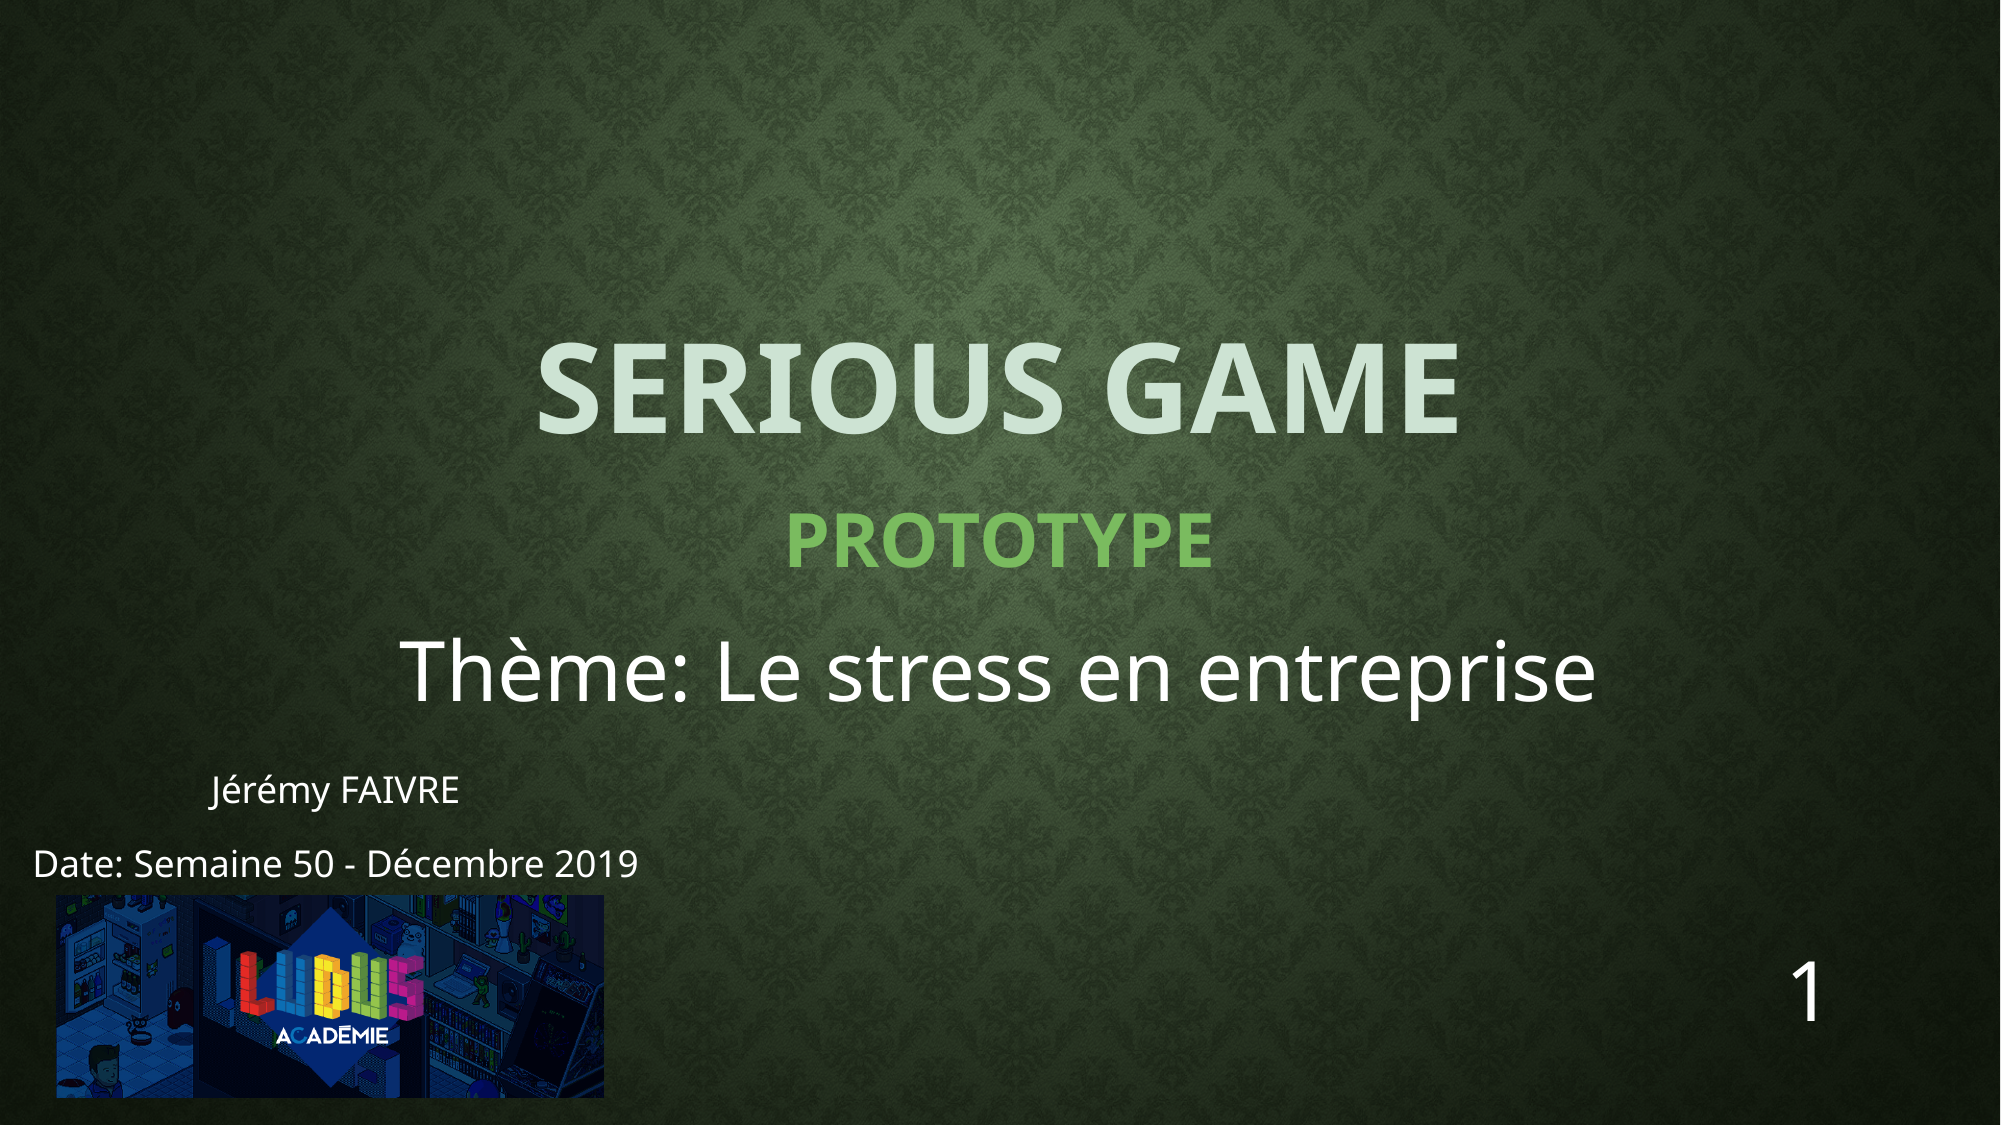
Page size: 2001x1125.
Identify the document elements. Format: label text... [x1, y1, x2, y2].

picture [55, 894, 605, 1099]
text_box Jérémy FAIVRE Date: Semaine 50 - Décembre 2019 [0, 750, 672, 894]
title Serious Game [201, 286, 1799, 447]
text_box Prototype [201, 447, 1799, 591]
list Thème: Le stress en entreprise [201, 591, 1799, 837]
slide_number 1 [1724, 965, 1849, 1025]
